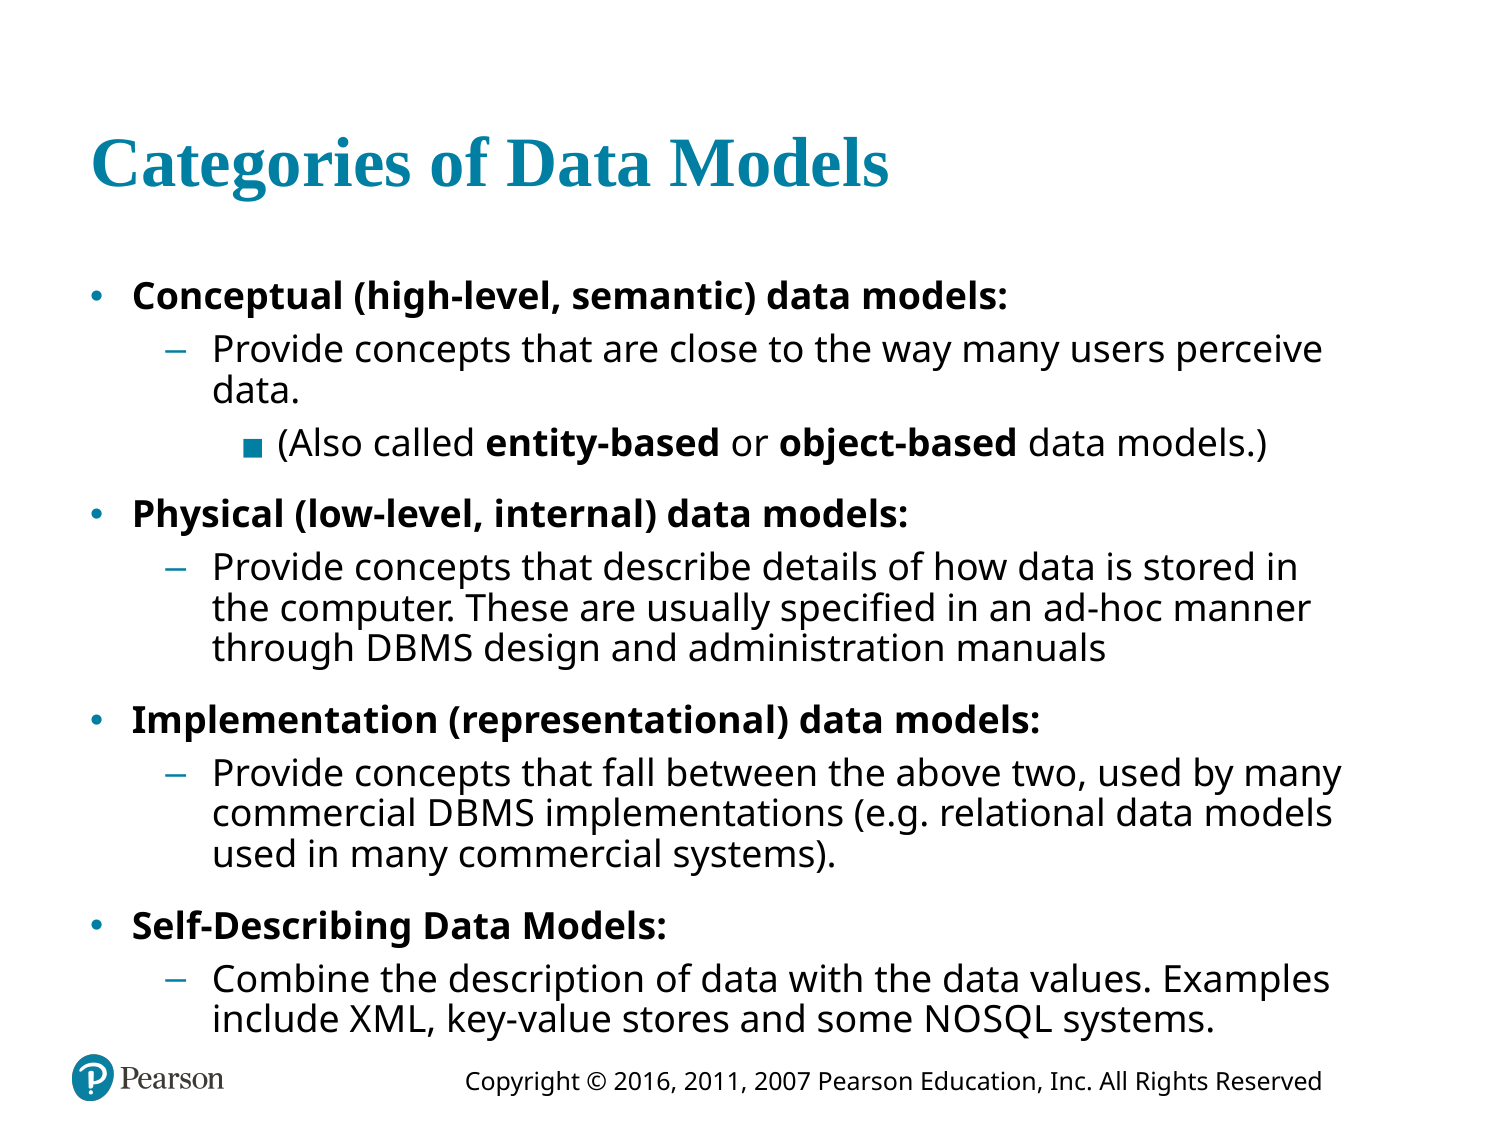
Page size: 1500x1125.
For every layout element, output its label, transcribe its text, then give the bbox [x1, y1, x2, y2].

title Categories of Data Models [75, 35, 1425, 216]
picture [72, 1087, 83, 1101]
picture [89, 1067, 106, 1088]
picture [98, 1067, 224, 1101]
list Conceptual (high-level, semantic) data models: Provide concepts that are close to the way many users perceive data. (Also called entity-based or object-based data models.) Physical (low-level, internal) data models: Provide concepts that describe details of how data is stored in the computer. These are usually specified in an ad-hoc manner through D B M S design and administration manuals Implementation (representational) data models: Provide concepts that fall between the above two, used by many commercial D B M S implementations (e.g. relational data models used in many commercial systems). Self-Describing Data Models: Combine the description of data with the data values. Examples include X M L, key-value stores and some N O S Q L systems. [75, 262, 1367, 1067]
